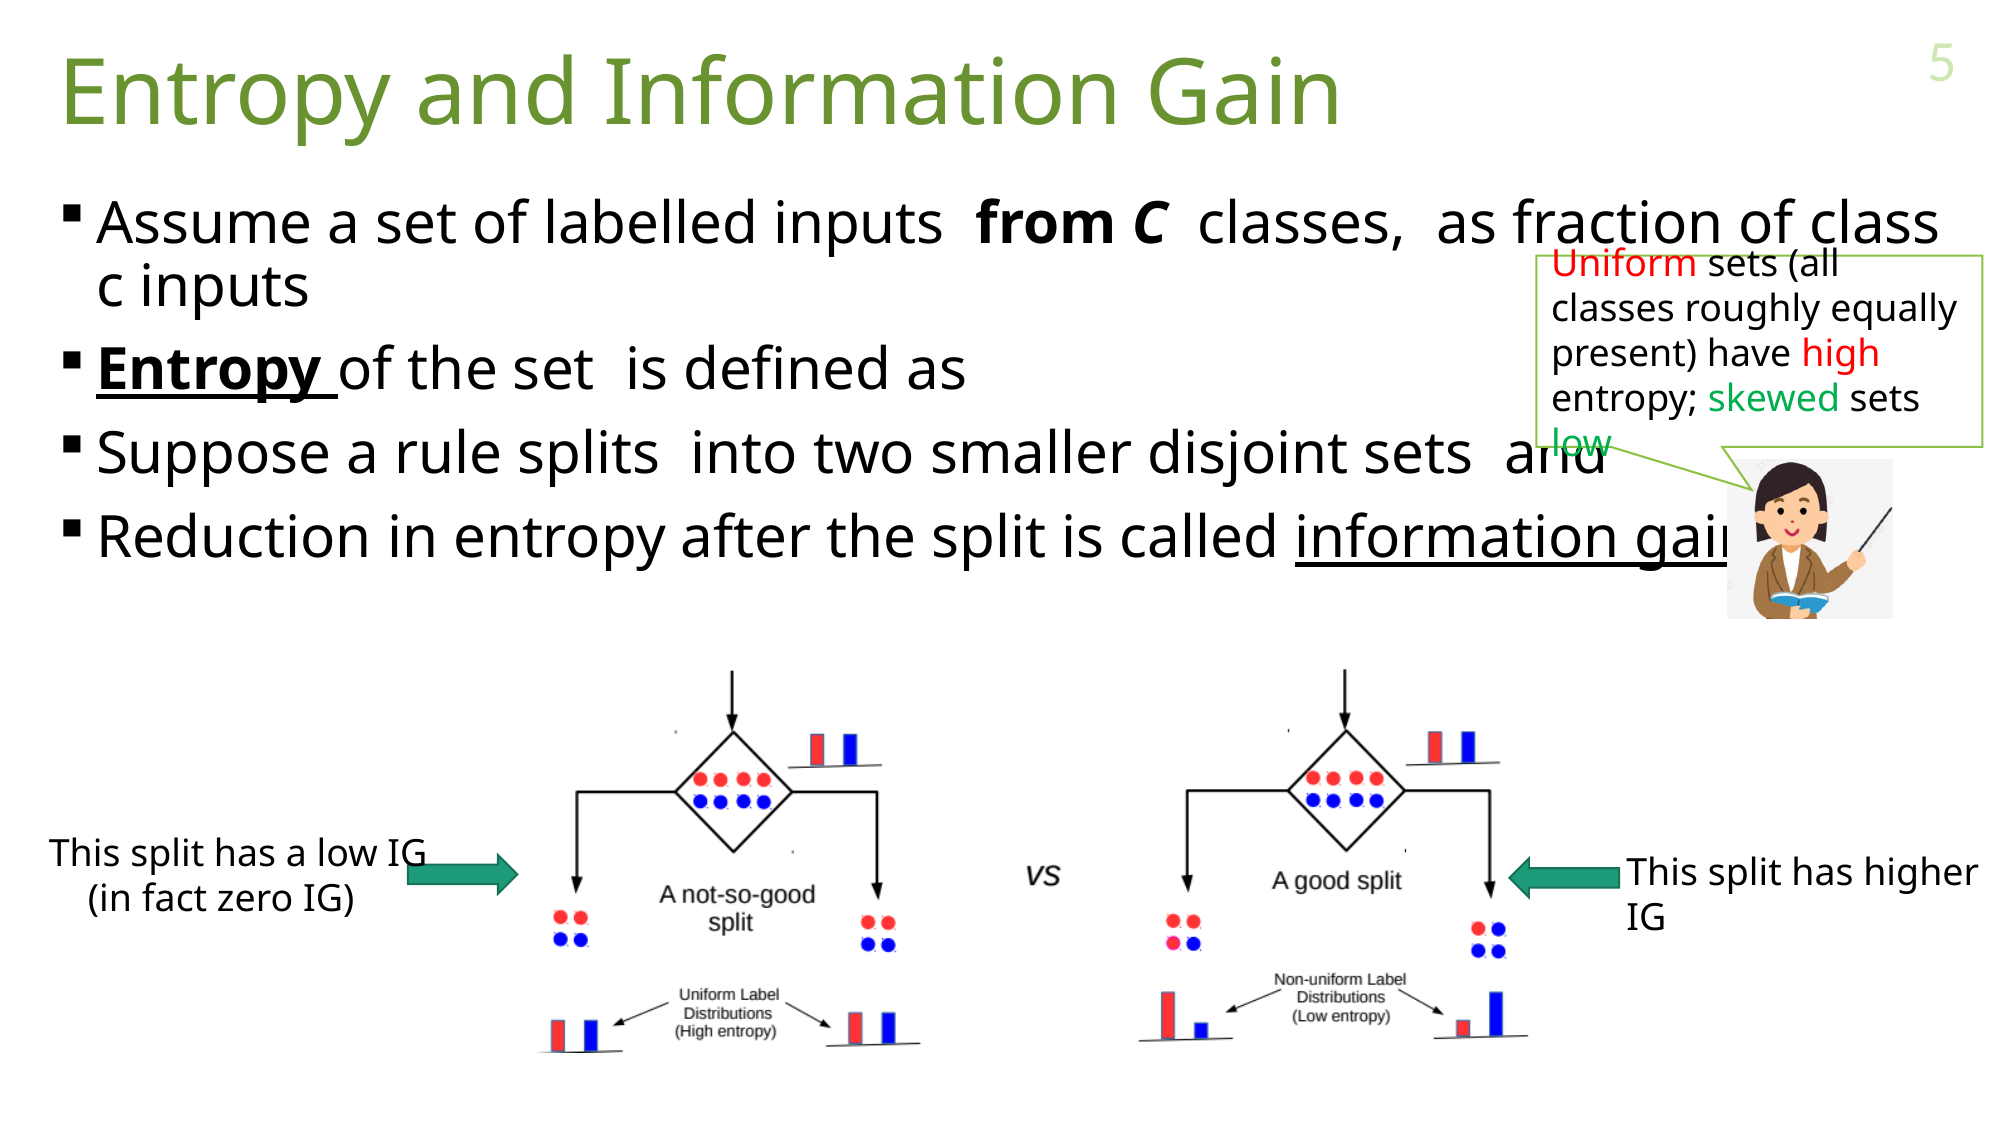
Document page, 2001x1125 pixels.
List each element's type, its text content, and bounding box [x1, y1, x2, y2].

text_box [453, 852, 519, 897]
picture [530, 657, 1537, 1053]
title Entropy and Information Gain [43, 27, 1970, 163]
picture [1727, 459, 1893, 619]
text_box Uniform sets (all classes roughly equally present) have high entropy; skewed sets low [1535, 254, 1984, 484]
text_box This split has a low IG (in fact zero IG) [34, 821, 453, 927]
text_box 5 [1873, 27, 1973, 88]
text_box [1537, 867, 1611, 889]
text_box This split has higher IG [1611, 840, 2000, 946]
